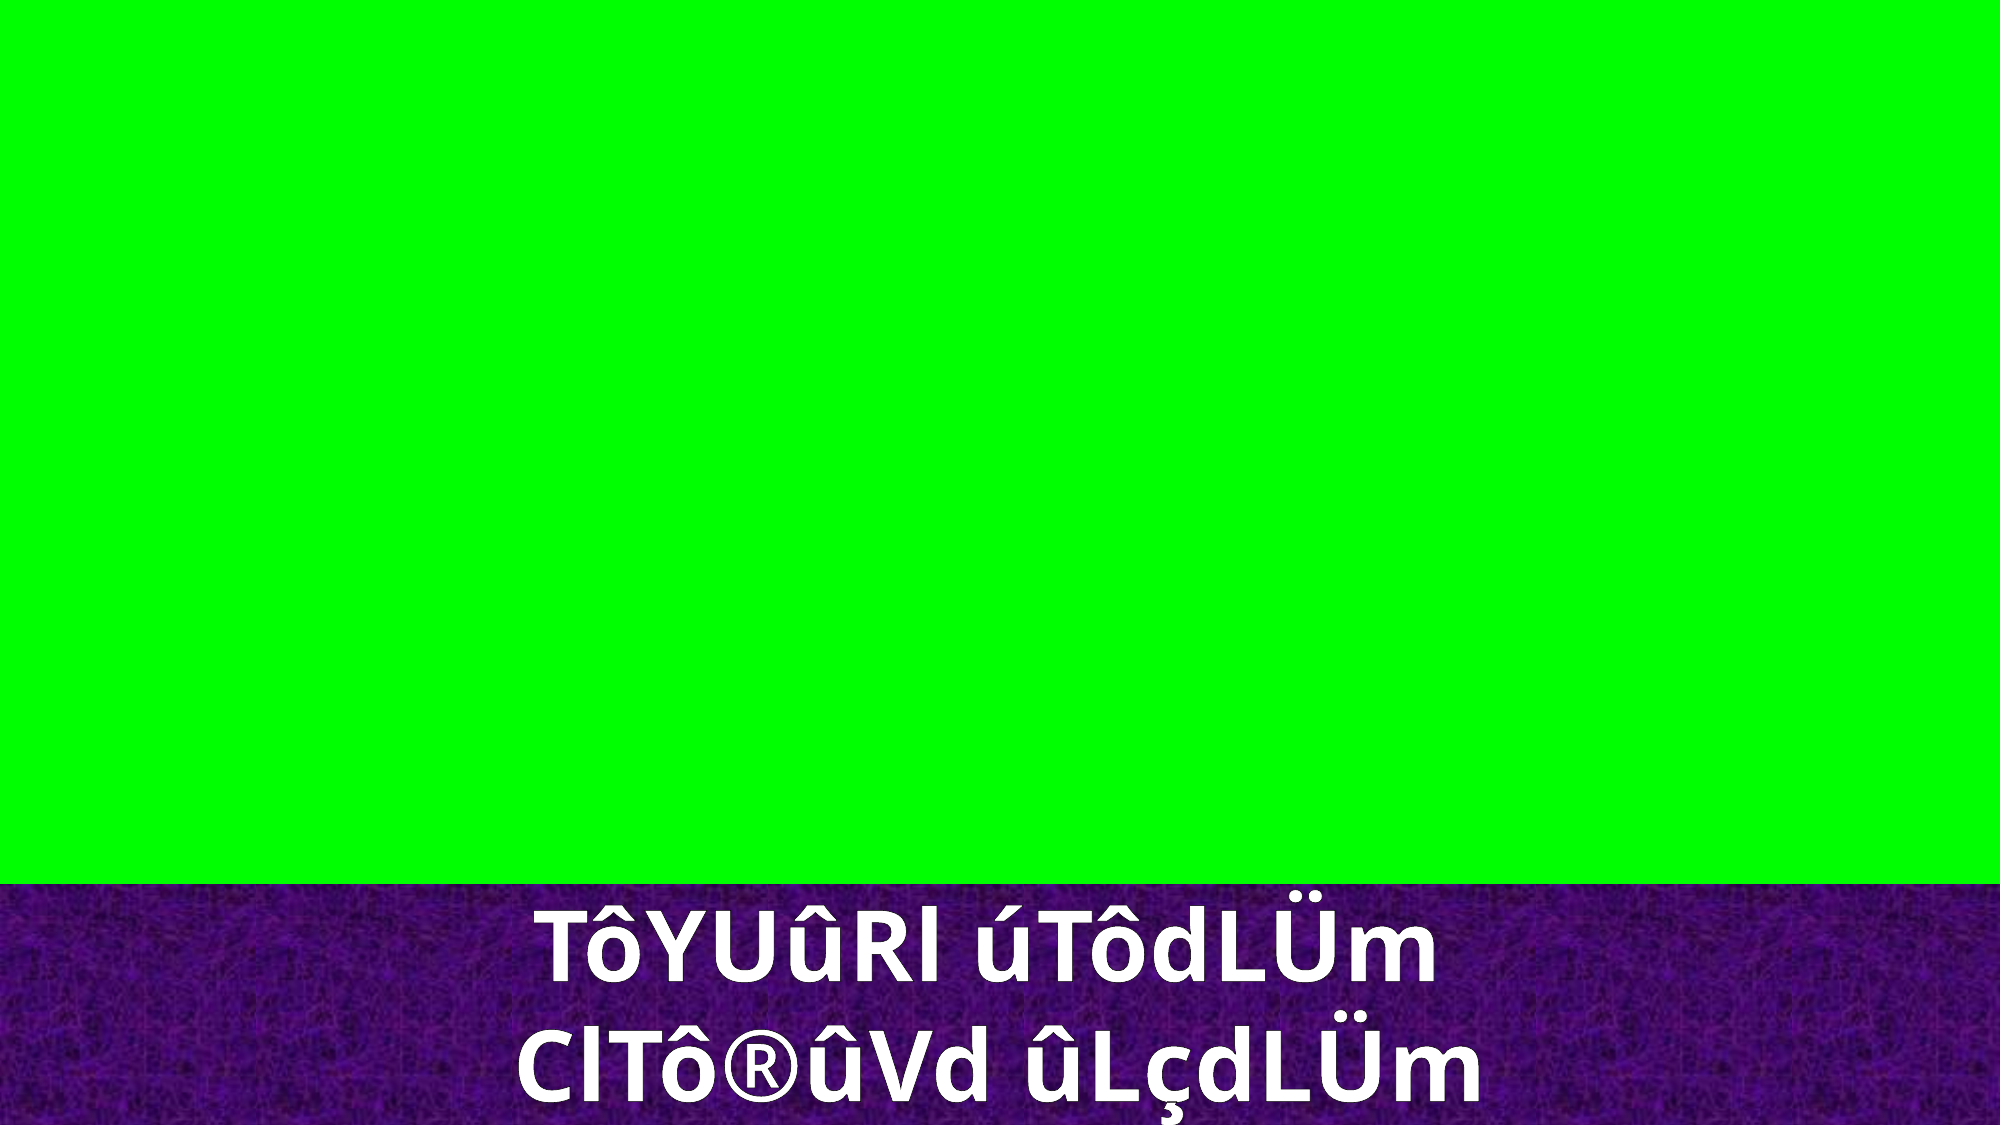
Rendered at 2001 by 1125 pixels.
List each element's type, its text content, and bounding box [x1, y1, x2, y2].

text_box TôYUûRl úTôdLÜm ClTô®ûVd ûLçdLÜm [0, 874, 2000, 1125]
